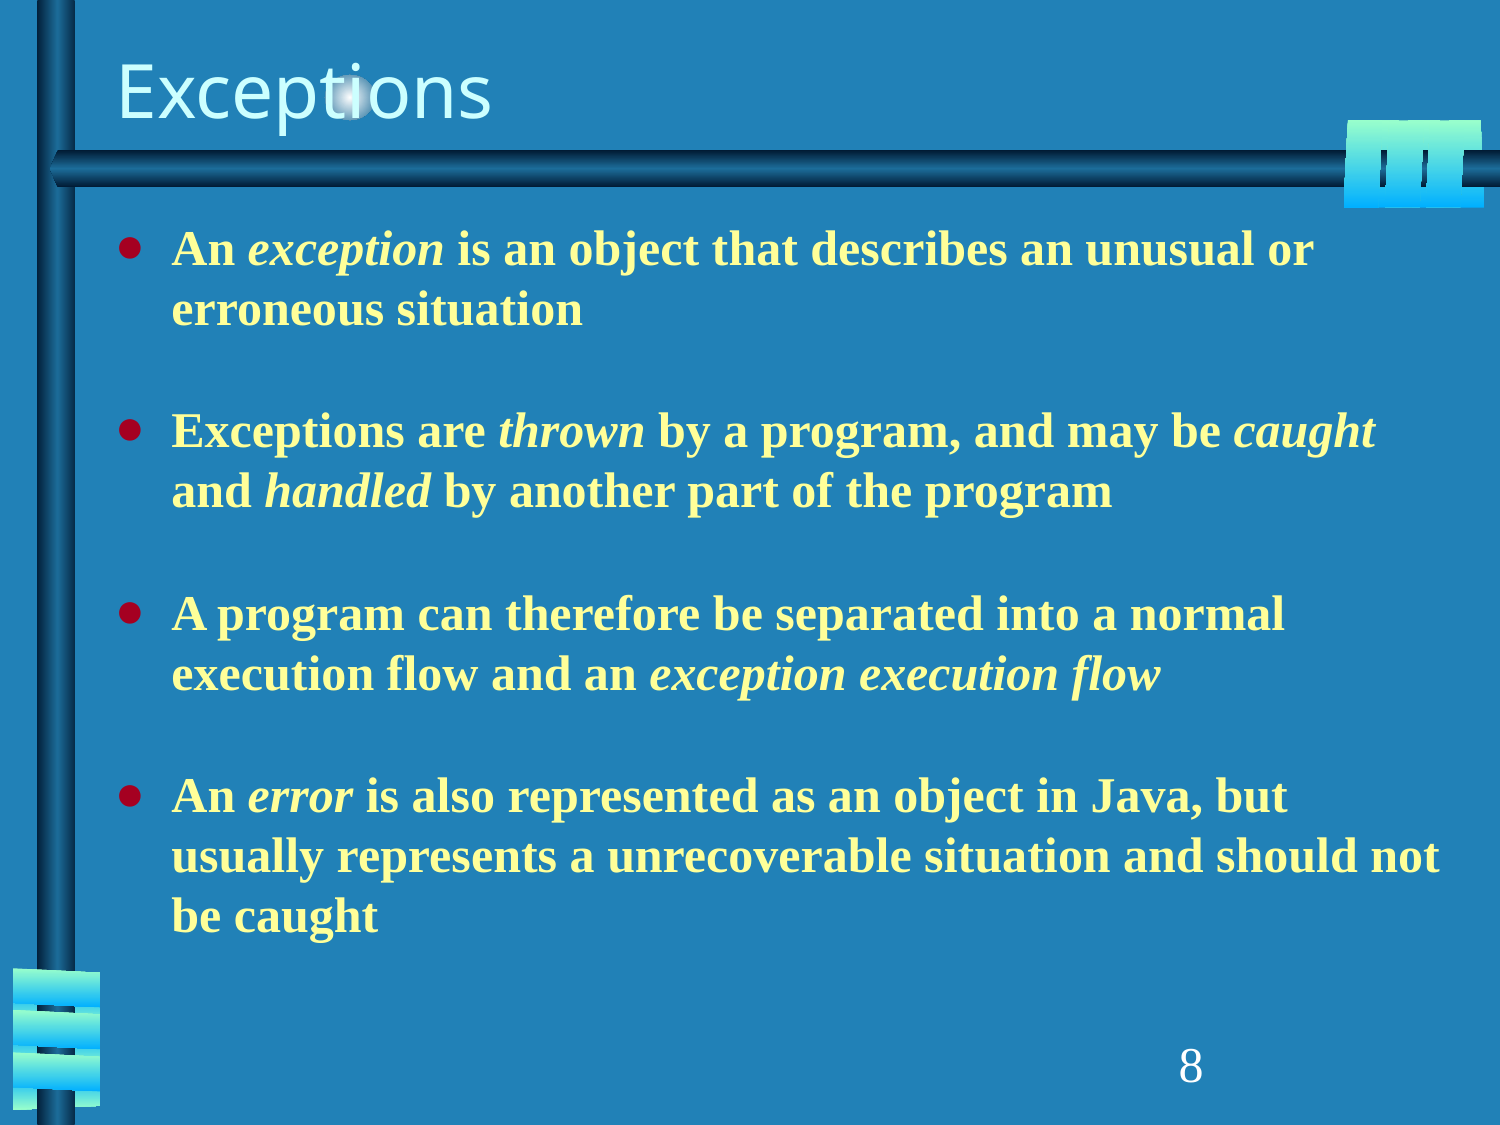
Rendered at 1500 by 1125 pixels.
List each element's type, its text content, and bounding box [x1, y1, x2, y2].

title Exceptions [100, 32, 1345, 145]
slide_number ‹#› [1163, 1025, 1477, 1100]
list An exception is an object that describes an unusual or erroneous situation Exceptions are thrown by a program, and may be caught and handled by another part of the program A program can therefore be separated into a normal execution flow and an exception execution flow An error is also represented as an object in Java, but usually represents a unrecoverable situation and should not be caught [99, 207, 1463, 1013]
